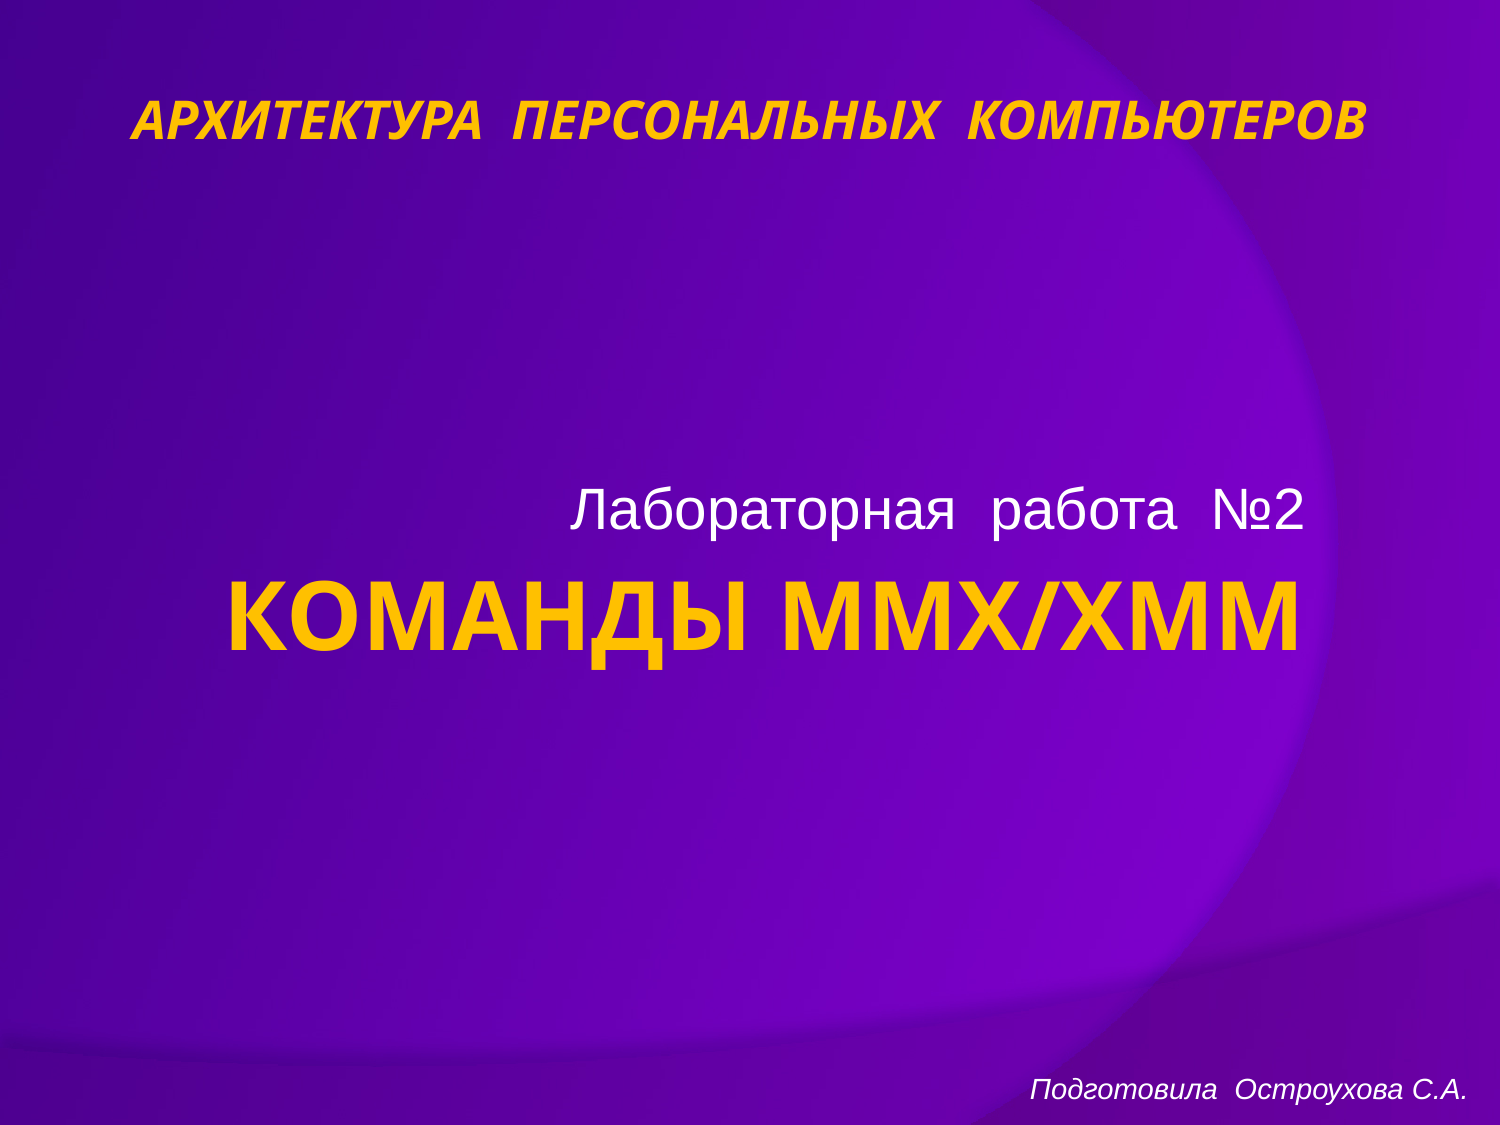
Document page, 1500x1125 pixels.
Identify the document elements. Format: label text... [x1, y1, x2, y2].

title Команды mmx/xmm [0, 547, 1313, 925]
subtitle Лабораторная работа №2 [0, 253, 1314, 541]
picture [0, 0, 1500, 1125]
text_box АРХИТЕКТУРА ПЕРСОНАЛЬНЫХ КОМПЬЮТЕРОВ [100, 78, 1400, 173]
text_box Подготовила Остроухова С.А. [761, 1046, 1477, 1106]
